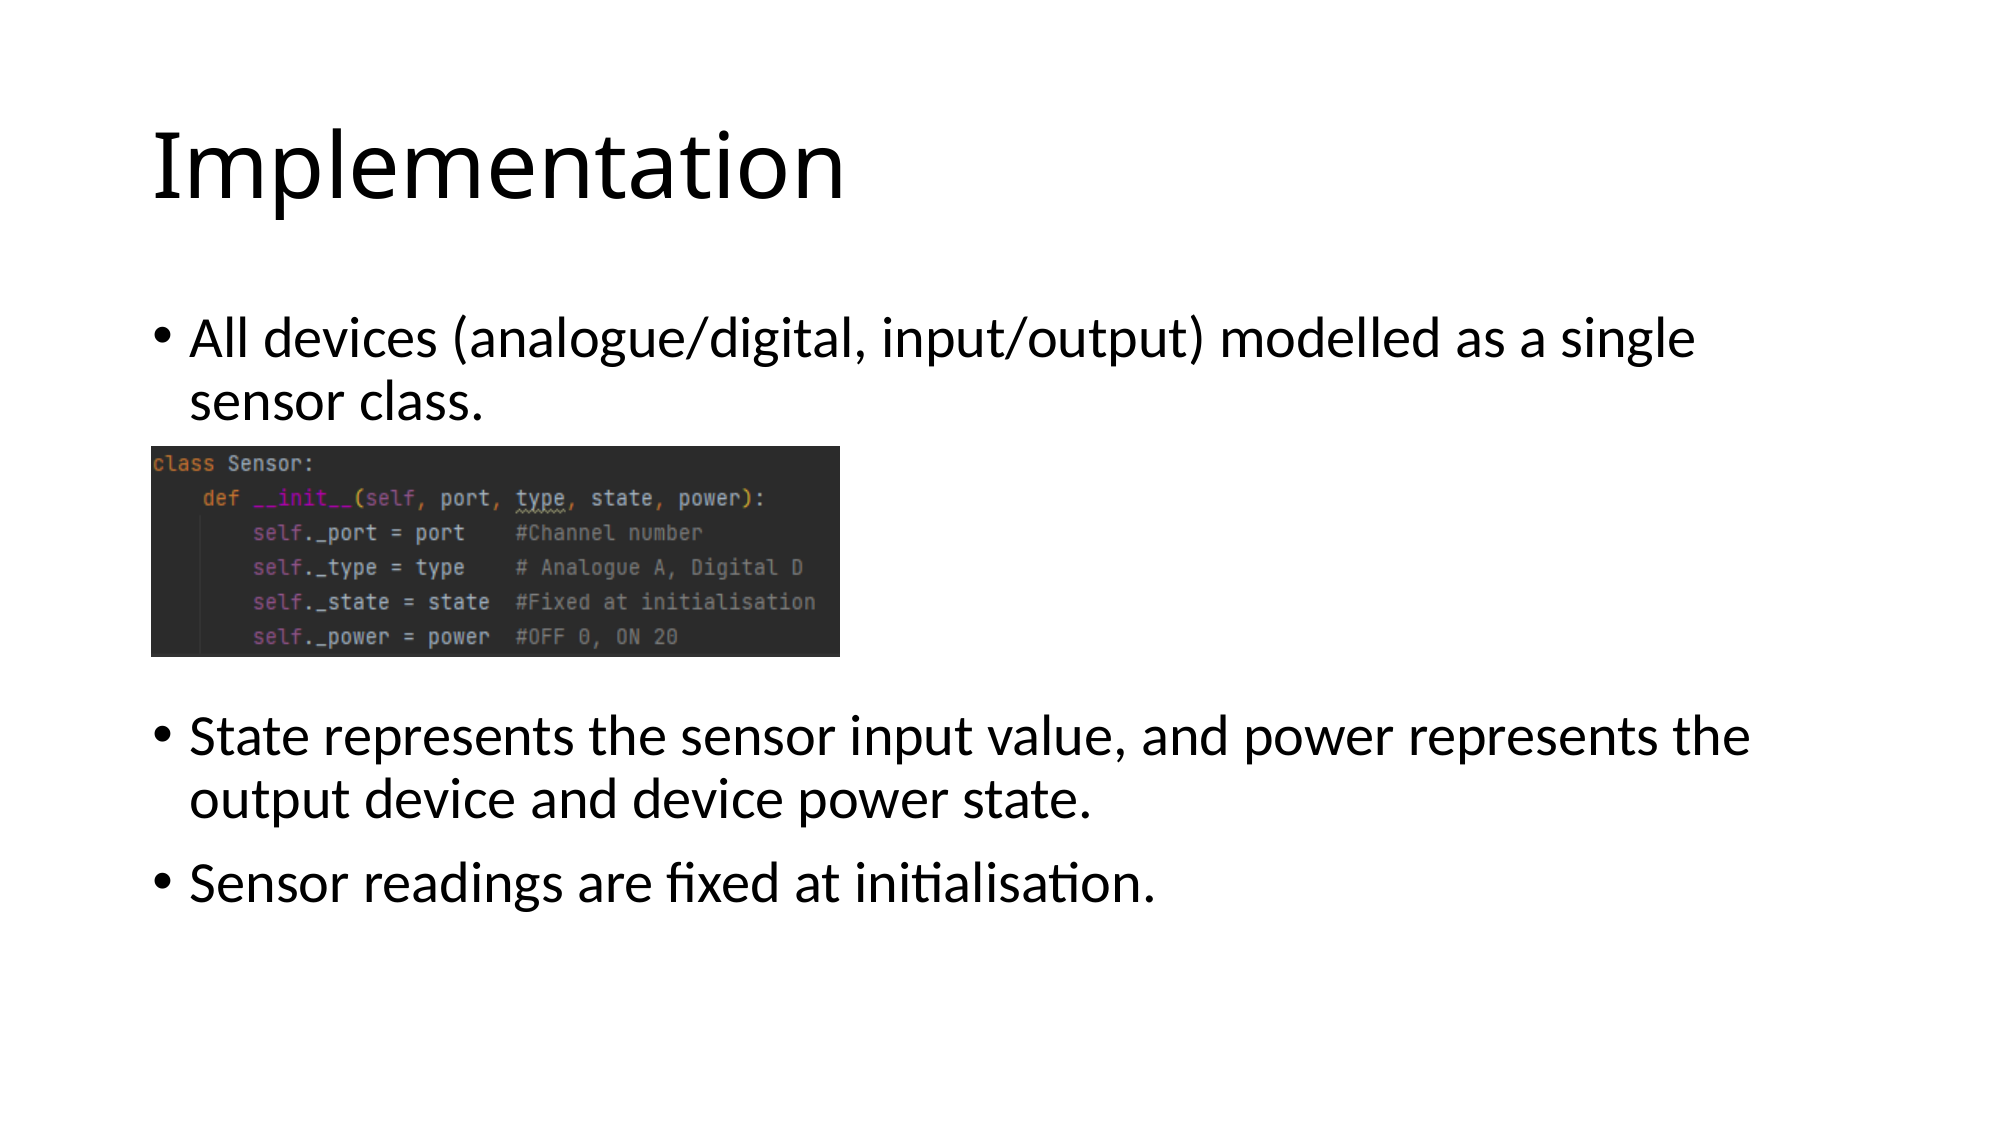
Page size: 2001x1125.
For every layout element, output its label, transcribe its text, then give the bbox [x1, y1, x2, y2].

picture [151, 446, 840, 657]
title Implementation [137, 59, 1863, 278]
list All devices (analogue/digital, input/output) modelled as a single sensor class. State represents the sensor input value, and power represents the output device and device power state. Sensor readings are fixed at initialisation. [137, 299, 1863, 1014]
